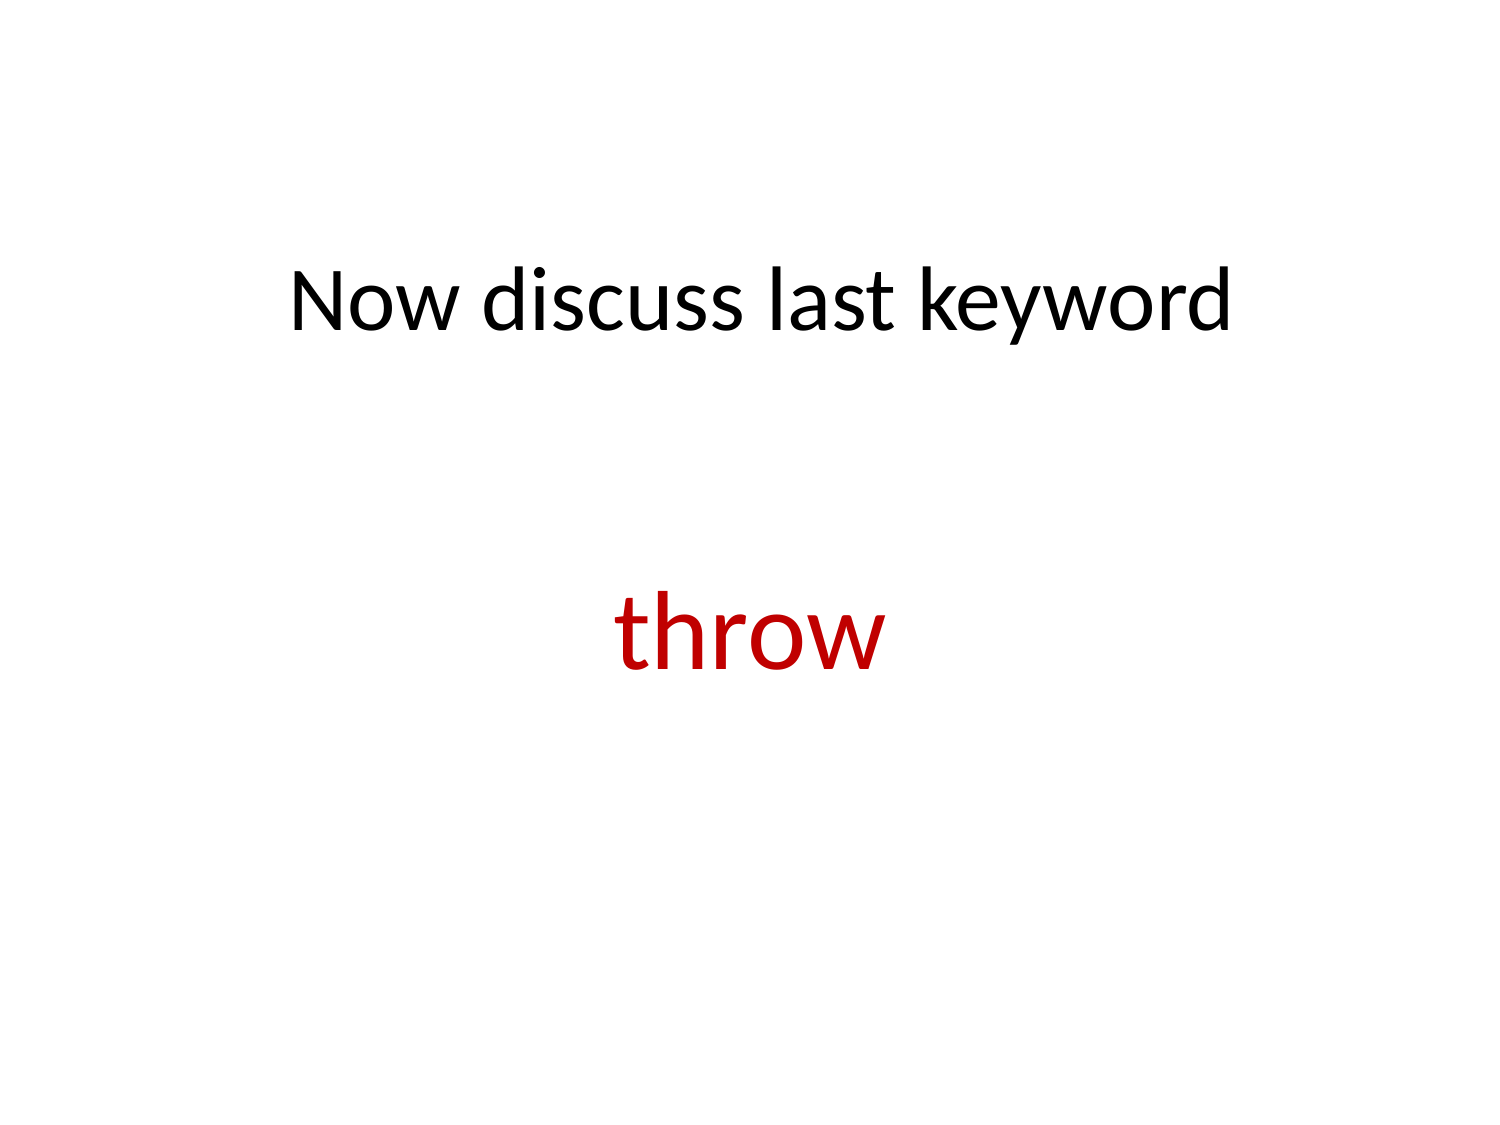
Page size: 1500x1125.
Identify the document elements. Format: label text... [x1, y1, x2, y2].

title Now discuss last keyword [87, 200, 1438, 388]
list throw [75, 549, 1425, 1005]
